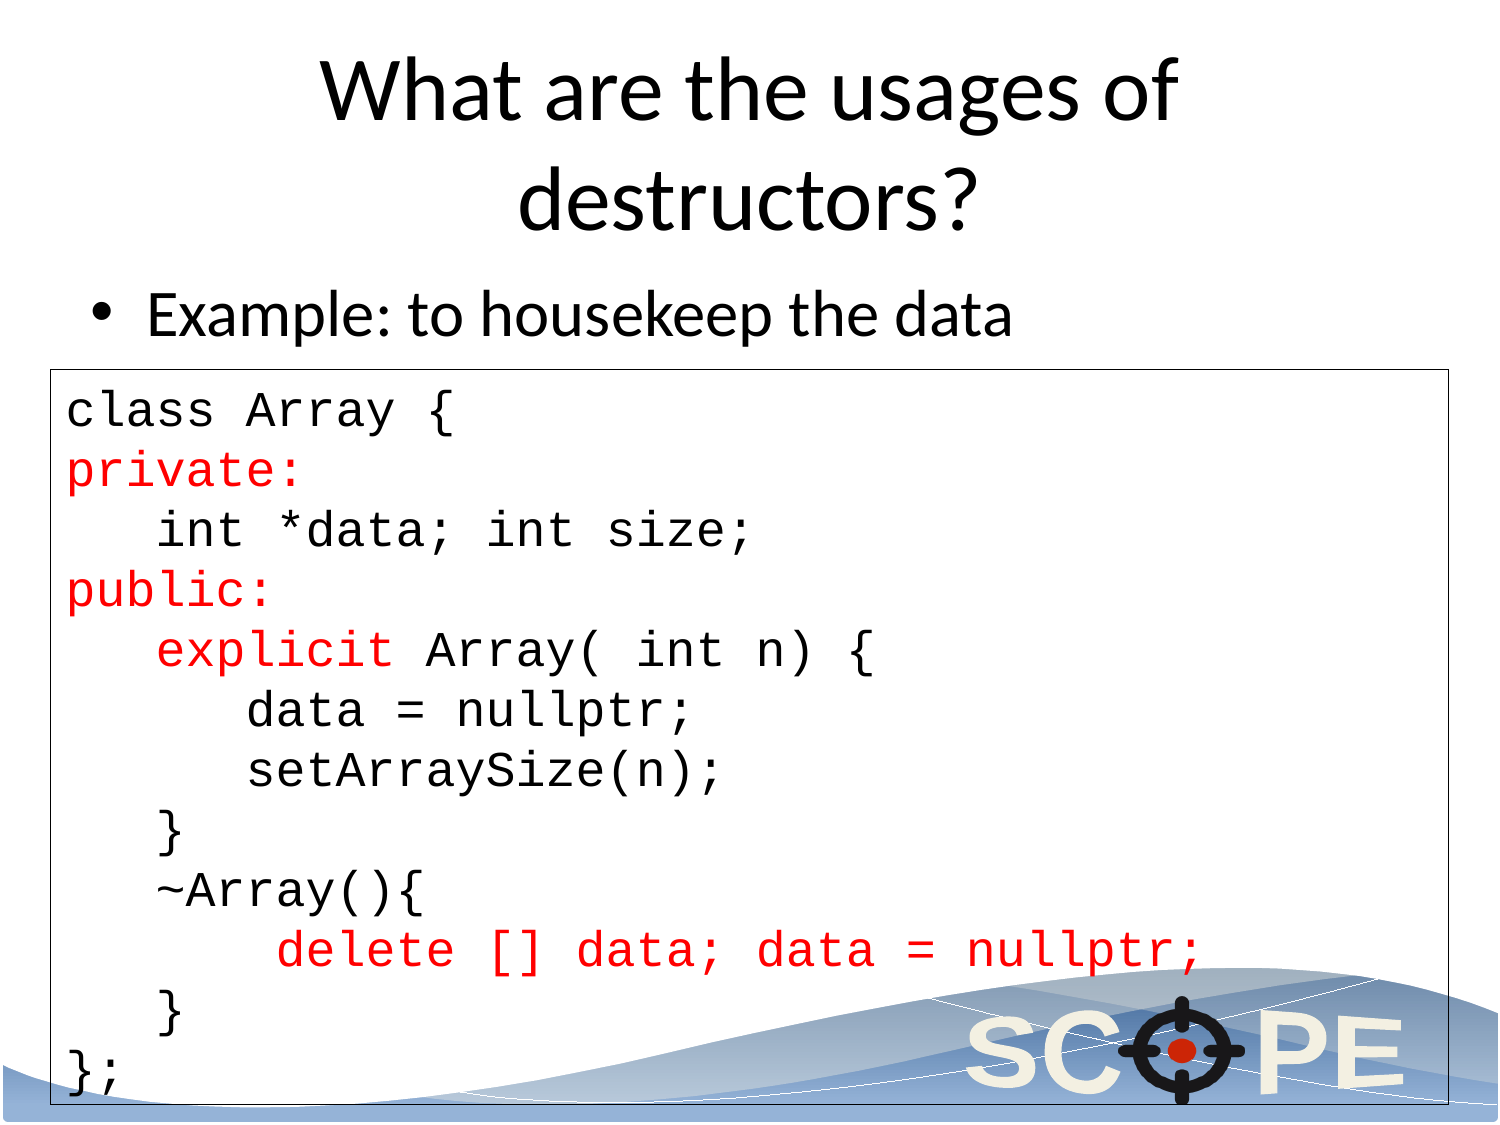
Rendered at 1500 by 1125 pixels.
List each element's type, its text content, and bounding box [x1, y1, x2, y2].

title What are the usages of destructors? [75, 45, 1425, 233]
text_box class Array { private: int *data; int size; public: explicit Array( int n) { data = nullptr; setArraySize(n); } ~Array(){ delete [] data; data = nullptr; } }; [50, 369, 1449, 1105]
list Example: to housekeep the data [75, 262, 1425, 369]
